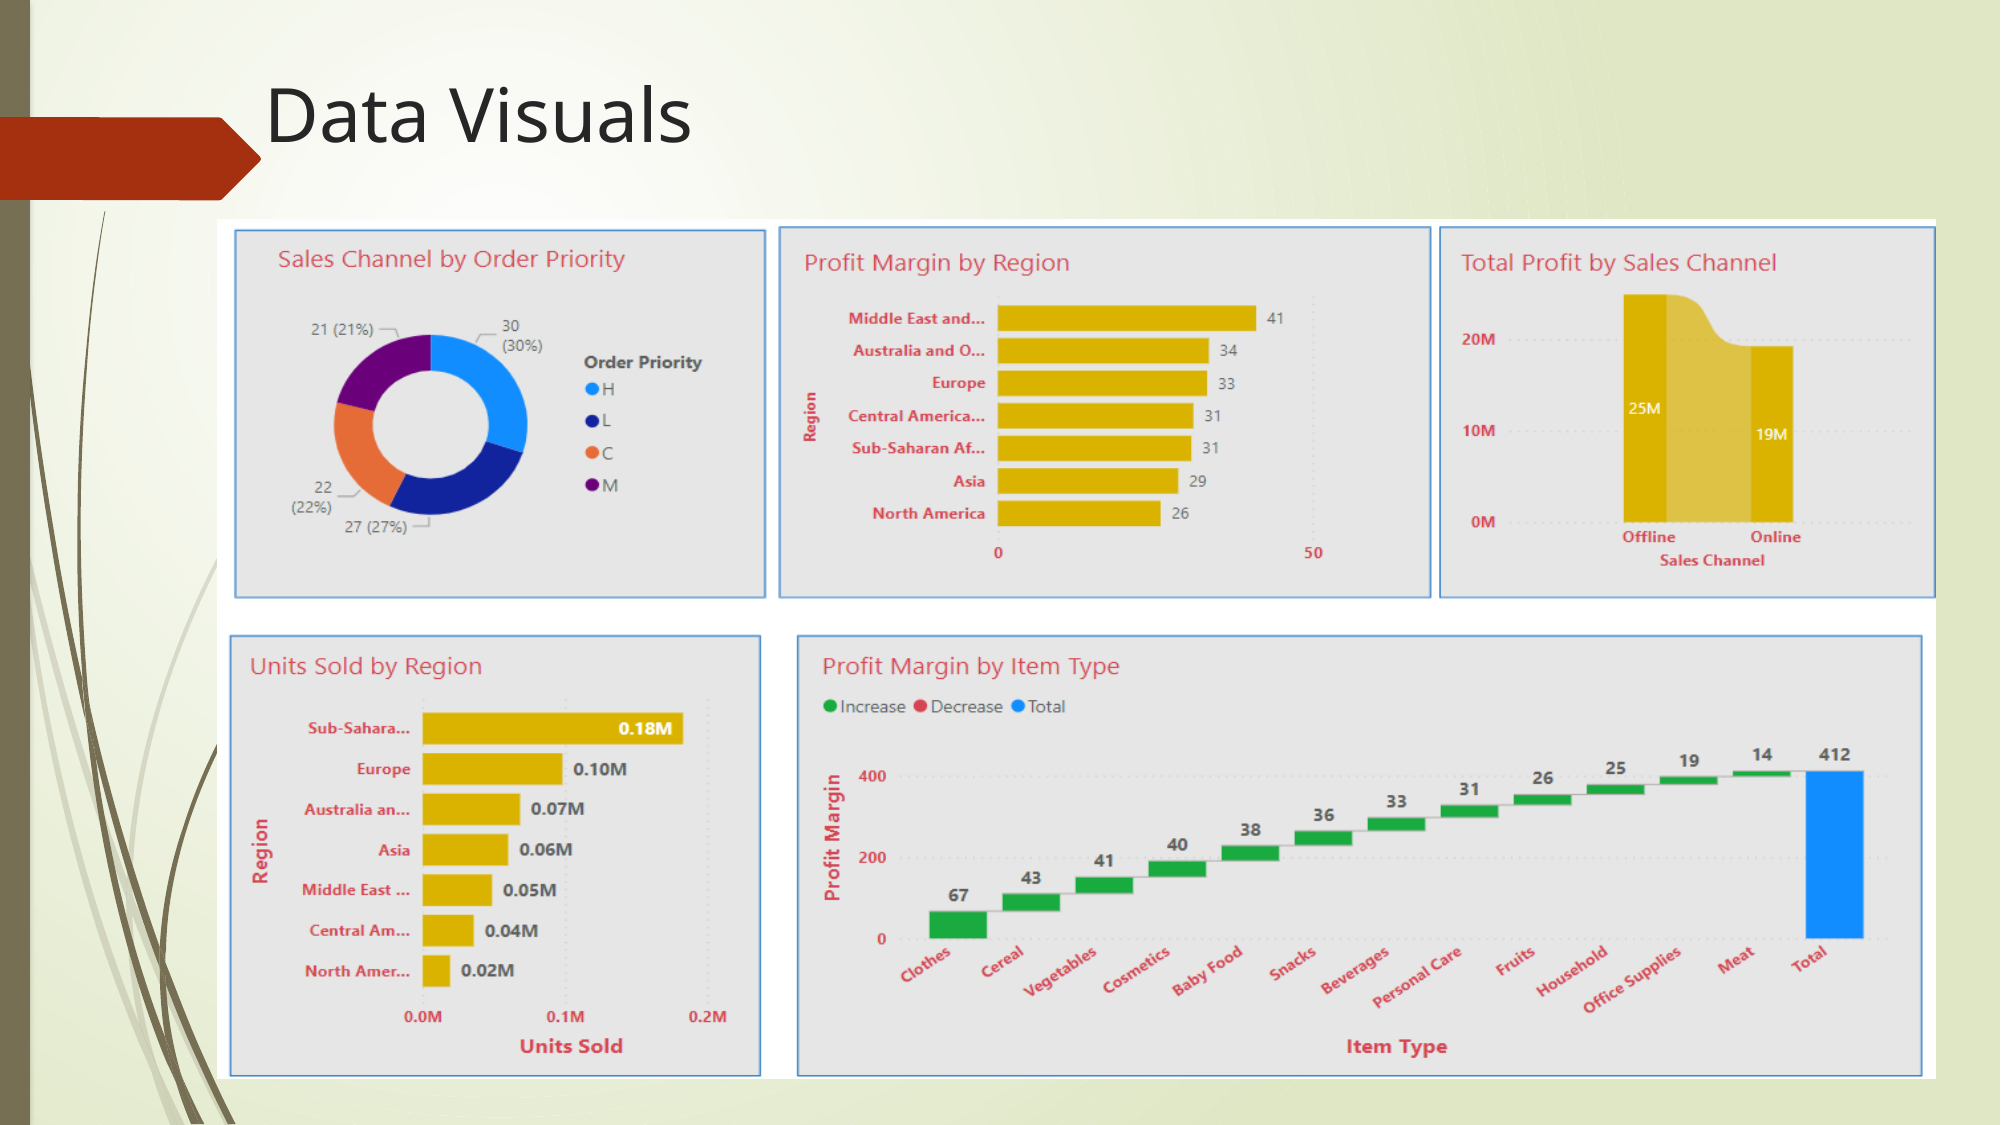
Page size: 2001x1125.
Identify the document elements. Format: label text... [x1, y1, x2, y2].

title Data Visuals [249, 60, 1821, 194]
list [217, 219, 1936, 1080]
